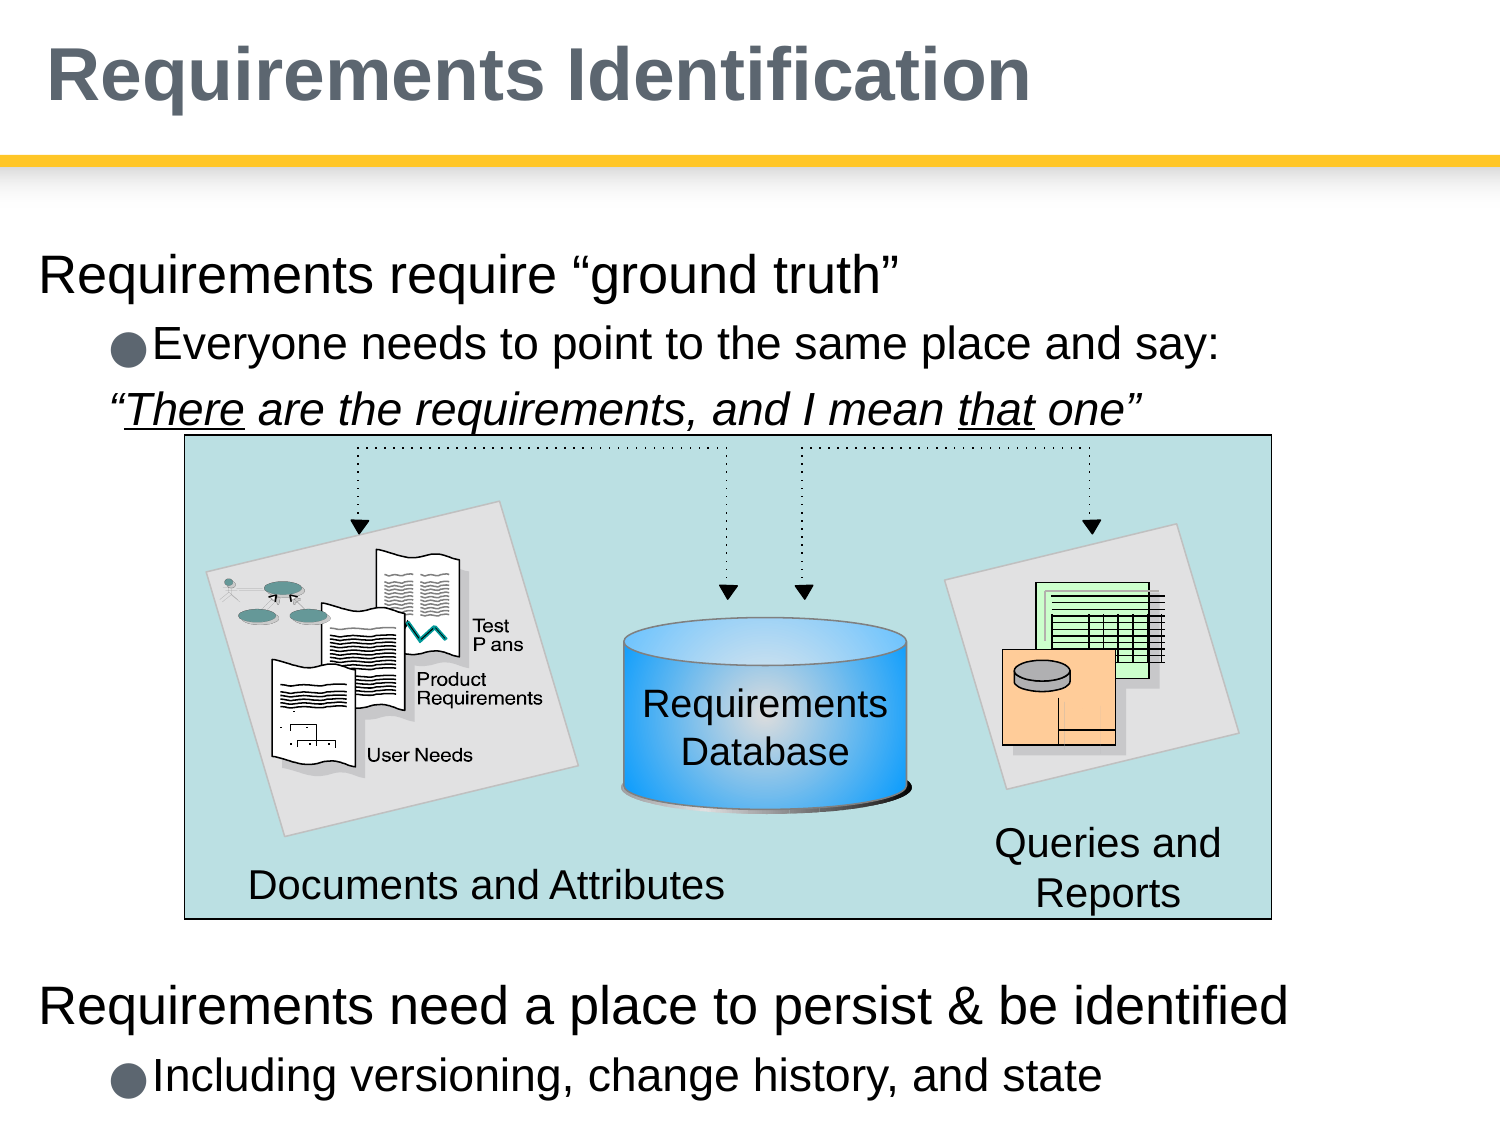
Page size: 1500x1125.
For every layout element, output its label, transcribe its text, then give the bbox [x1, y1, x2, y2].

title Requirements Identification [31, 0, 1460, 154]
list Requirements require “ground truth” Everyone needs to point to the same place and say: “There are the requirements, and I mean that one” Requirements need a place to persist & be identified Including versioning, change history, and state [27, 233, 1464, 1115]
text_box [184, 434, 1307, 920]
